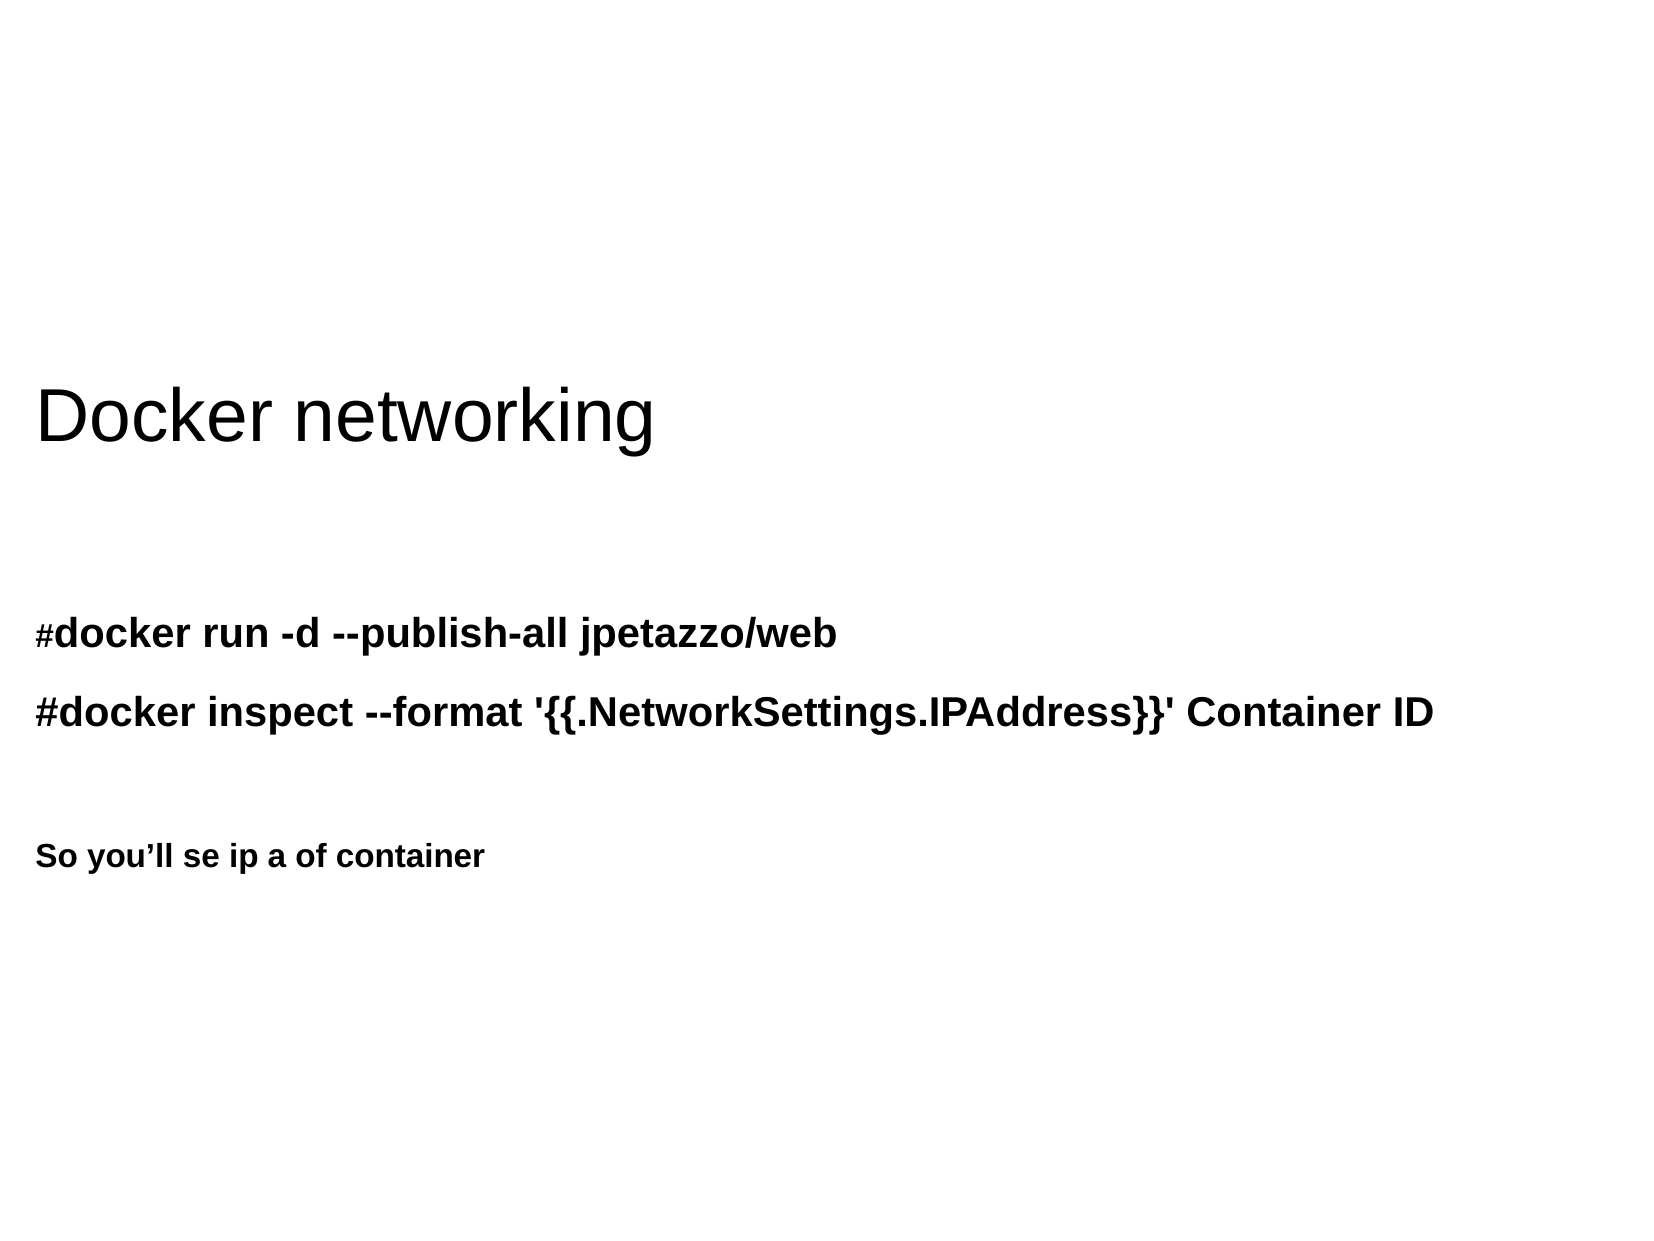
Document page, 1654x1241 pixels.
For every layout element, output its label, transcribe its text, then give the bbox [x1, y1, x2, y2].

subtitle Docker networking #docker run -d --publish-all jpetazzo/web #docker inspect --format '{{.NetworkSettings.IPAddress}}' Container ID So you’ll se ip a of container [35, 0, 1630, 1241]
